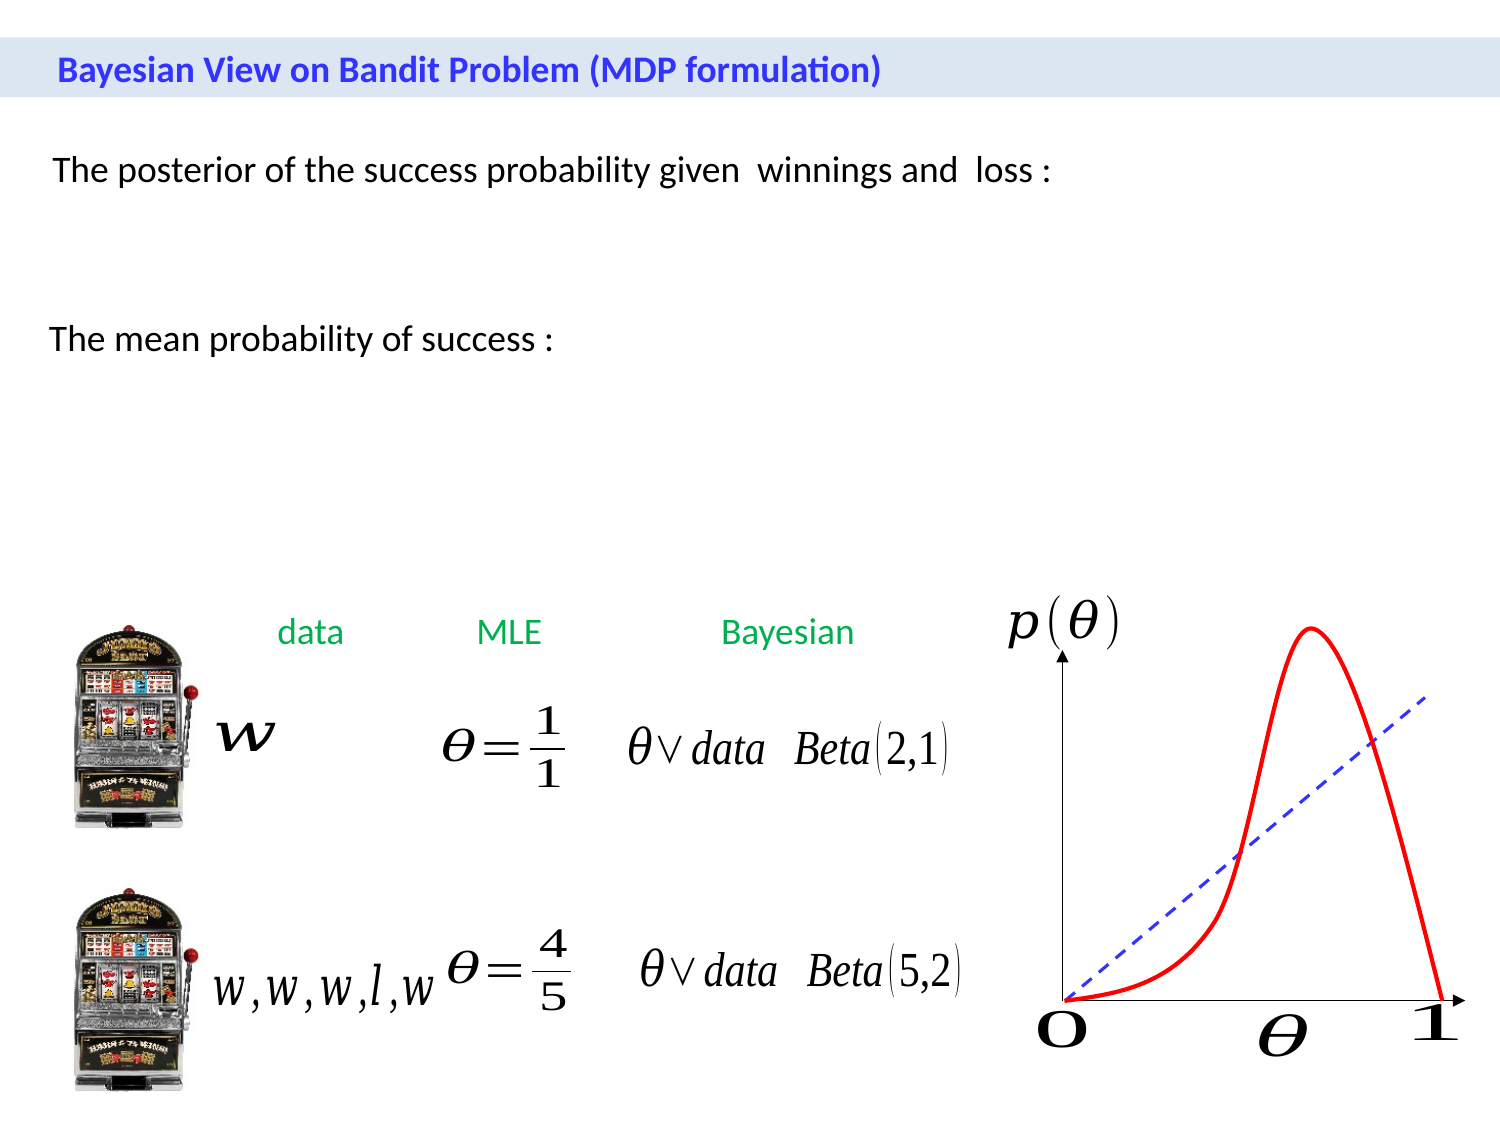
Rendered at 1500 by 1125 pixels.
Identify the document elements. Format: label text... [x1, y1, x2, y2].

text_box Bayesian [706, 599, 875, 660]
picture [24, 887, 231, 1093]
text_box data [262, 599, 388, 660]
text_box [1065, 697, 1426, 1001]
text_box MLE [461, 599, 587, 660]
text_box The mean probability of success : [34, 306, 1022, 366]
text_box [1429, 939, 1444, 999]
text_box [1275, 626, 1358, 695]
picture [24, 624, 231, 830]
text_box Bayesian View on Bandit Problem (MDP formulation) [0, 37, 1500, 98]
